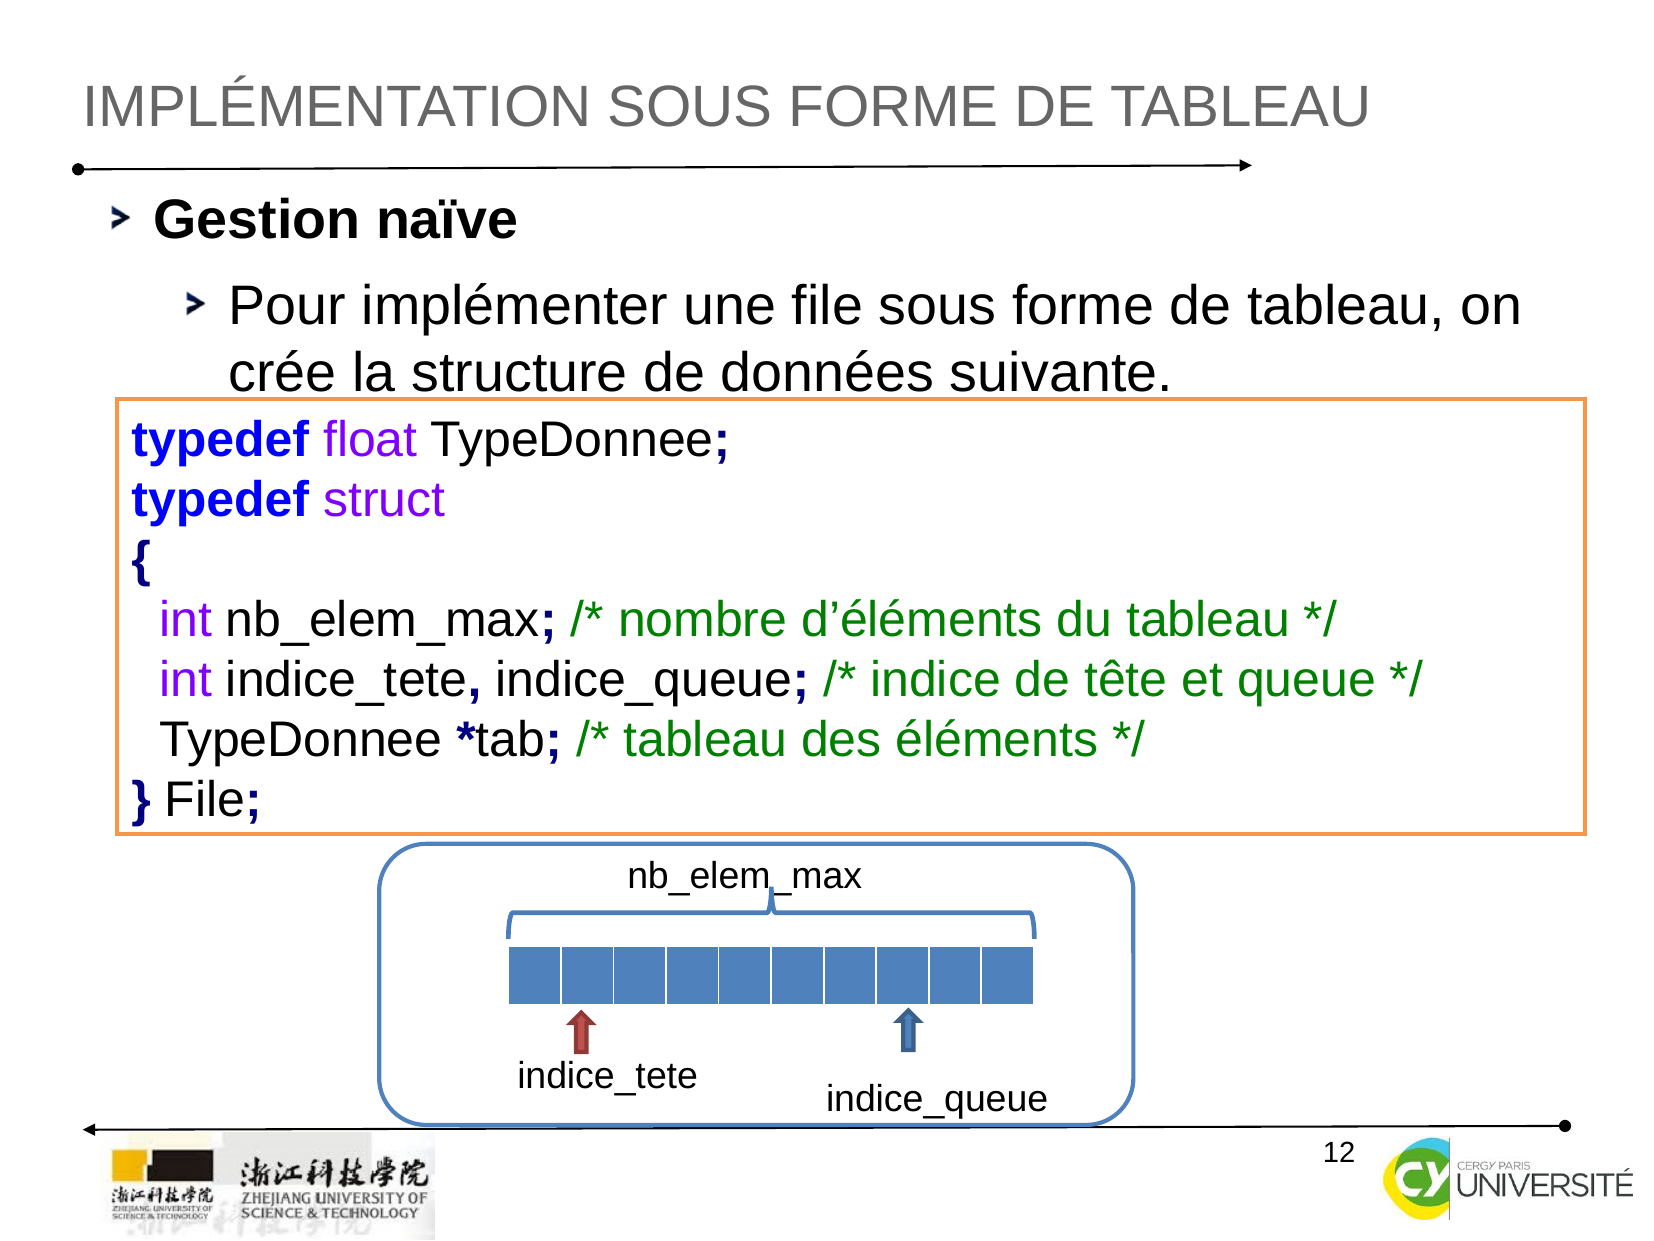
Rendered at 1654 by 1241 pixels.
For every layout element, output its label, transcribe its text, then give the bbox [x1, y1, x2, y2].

text_box IMPLÉMENTATION SOUS FORME DE TABLEAU [82, 49, 1571, 158]
table_header [877, 947, 928, 1004]
picture [100, 1161, 435, 1240]
picture [1380, 1136, 1633, 1220]
text_box indice_tete [502, 1044, 713, 1104]
text_box [892, 1007, 924, 1053]
table_header [825, 947, 875, 1004]
text_box nb_elem_max [612, 843, 878, 904]
table_header [614, 947, 665, 1004]
table_header [562, 947, 613, 1004]
text_box typedef float TypeDonnee; typedef struct { int nb_elem_max; /* nombre d’éléments du tableau */ int indice_tete, indice_queue; /* indice de tête et queue */ TypeDonnee *tab; /* tableau des éléments */ } File; [115, 397, 1587, 836]
text_box Gestion naïve Pour implémenter une file sous forme de tableau, on crée la structure de données suivante. [82, 182, 1565, 1161]
table_header [772, 947, 823, 1004]
picture [100, 196, 140, 236]
table_header [719, 947, 770, 1004]
text_box [565, 1009, 597, 1044]
text_box indice_queue [811, 1066, 1063, 1127]
table_header [930, 947, 980, 1004]
table_header [509, 947, 560, 1004]
text_box [507, 886, 1036, 939]
picture [175, 282, 215, 322]
text_box [377, 841, 1136, 1128]
table_header [982, 947, 1033, 1004]
table_header [667, 947, 718, 1004]
